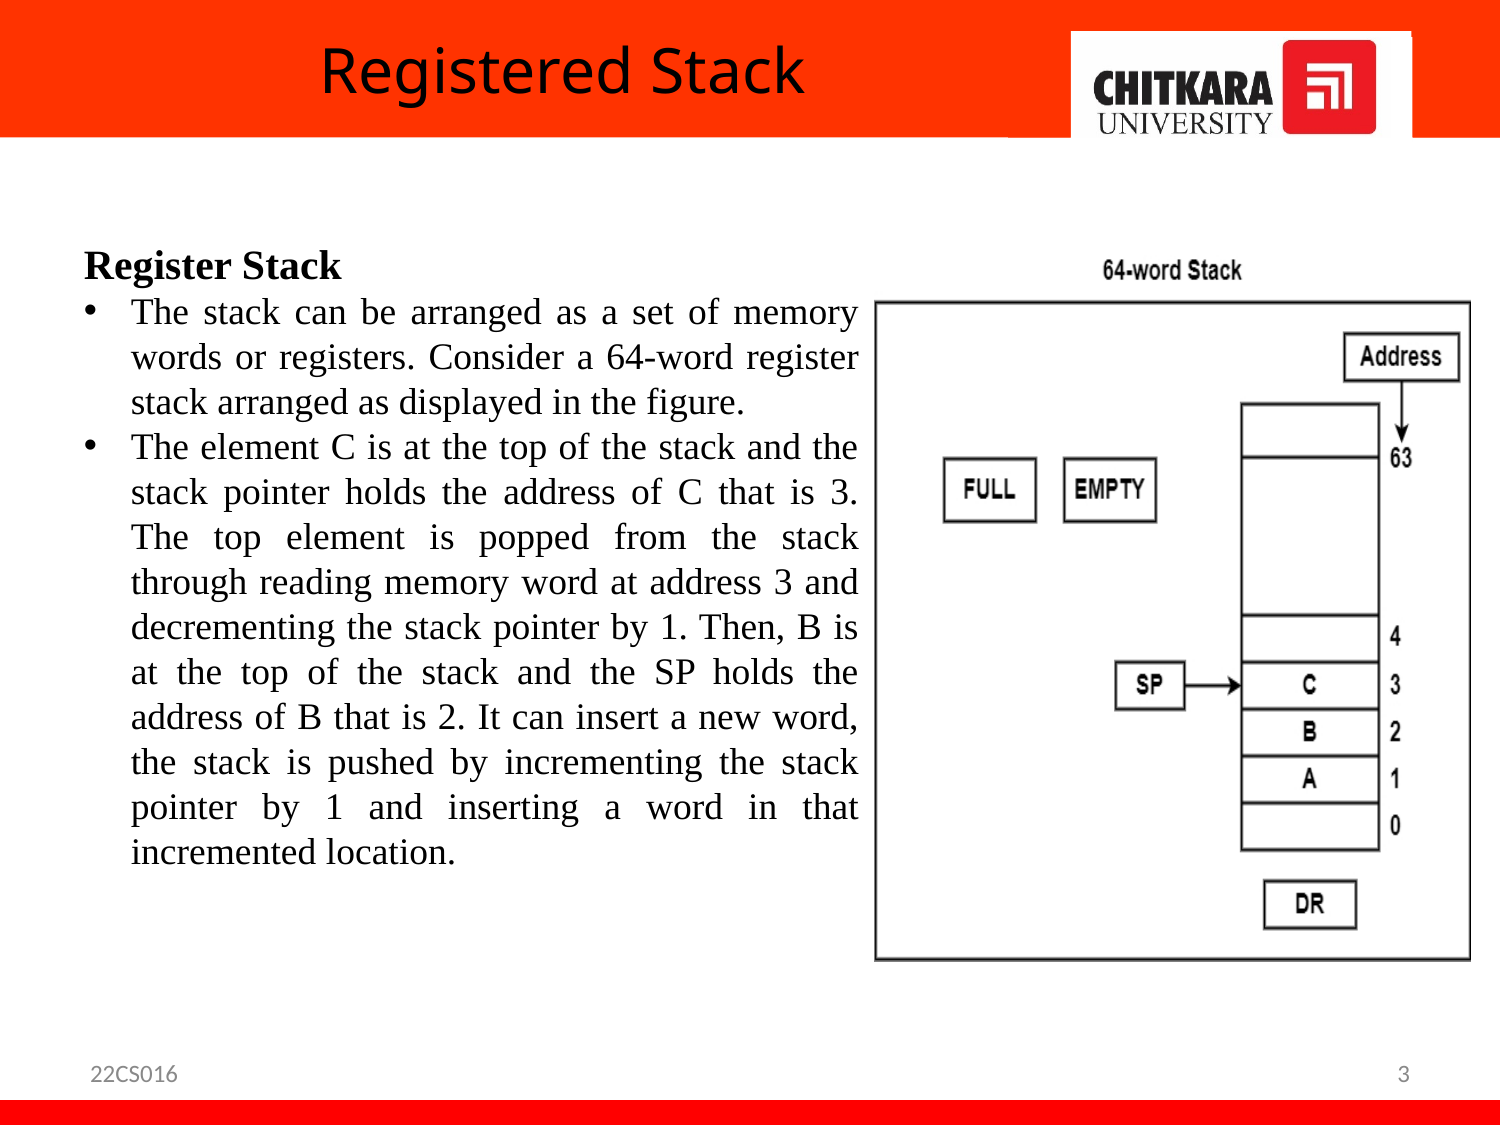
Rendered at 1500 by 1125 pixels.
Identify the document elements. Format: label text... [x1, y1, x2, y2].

slide_number 3 [1074, 1042, 1425, 1103]
picture [874, 255, 1471, 962]
picture [1074, 37, 1391, 138]
title Registered Stack [304, 0, 1063, 138]
slide_number 22CS016 [75, 1042, 425, 1103]
text_box Register Stack The stack can be arranged as a set of memory words or registers. Consider a 64-word register stack arranged as displayed in the figure. The element C is at the top of the stack and the stack pointer holds the address of C that is 3. The top element is popped from the stack through reading memory word at address 3 and decrementing the stack pointer by 1. Then, B is at the top of the stack and the SP holds the address of B that is 2. It can insert a new word, the stack is pushed by incrementing the stack pointer by 1 and inserting a word in that incremented location. [69, 230, 875, 925]
